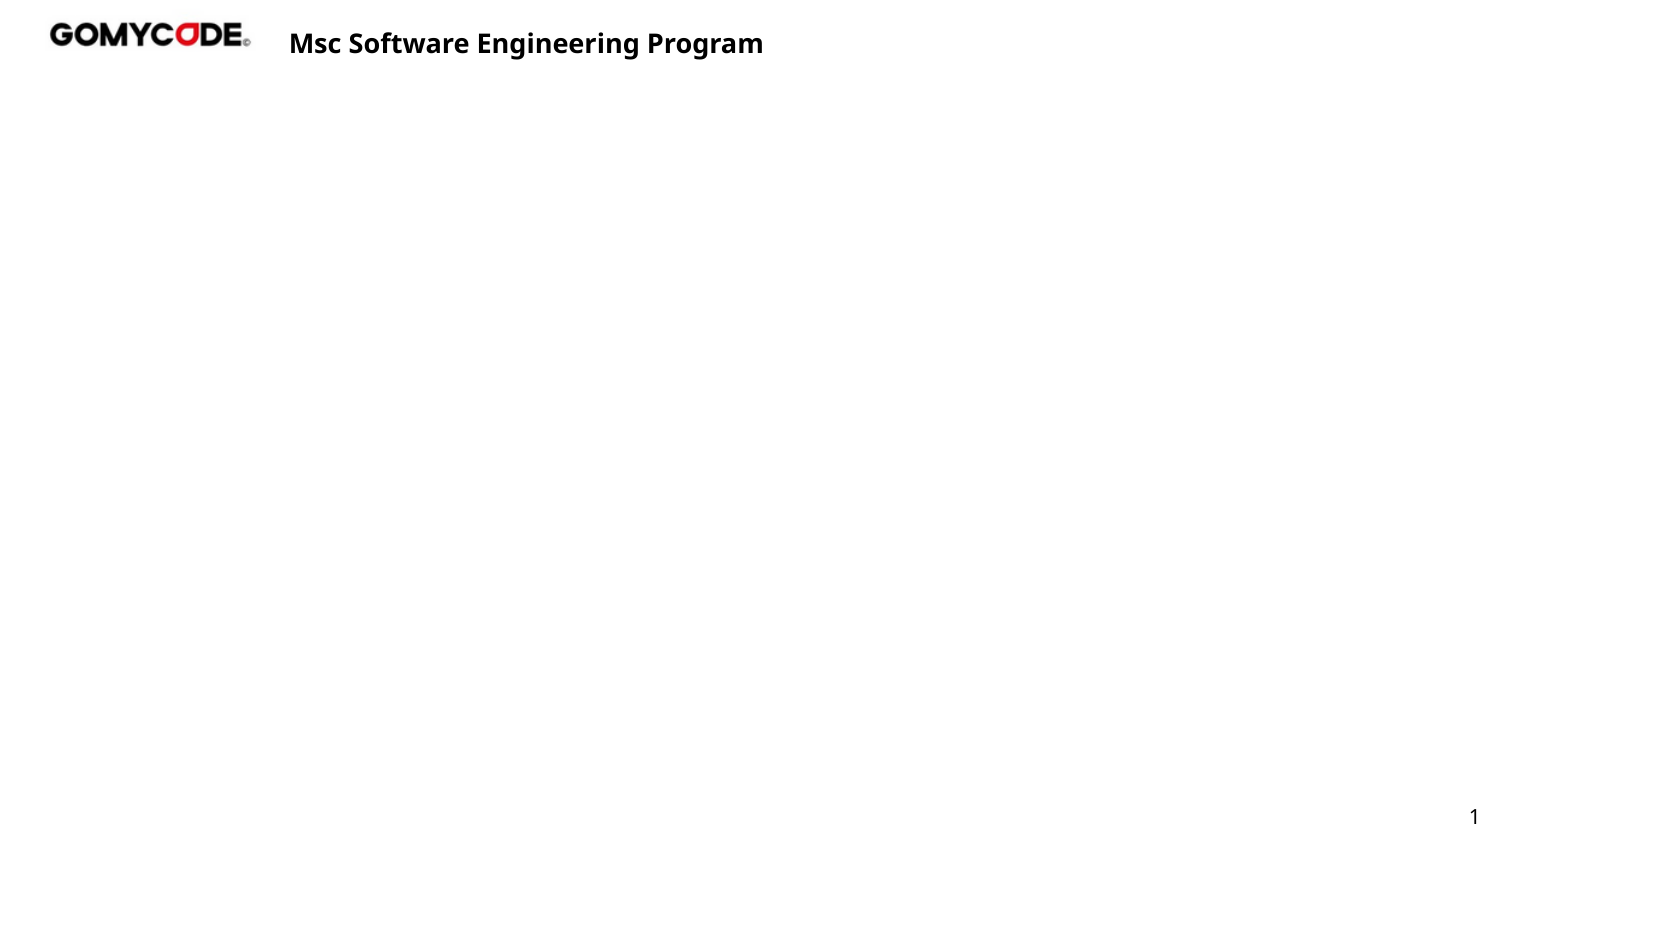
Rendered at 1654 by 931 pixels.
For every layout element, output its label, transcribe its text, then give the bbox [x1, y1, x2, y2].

text_box 1 [1468, 799, 1481, 829]
text_box Msc Software Engineering Program [288, 0, 1654, 60]
text_box [37, 1, 256, 58]
